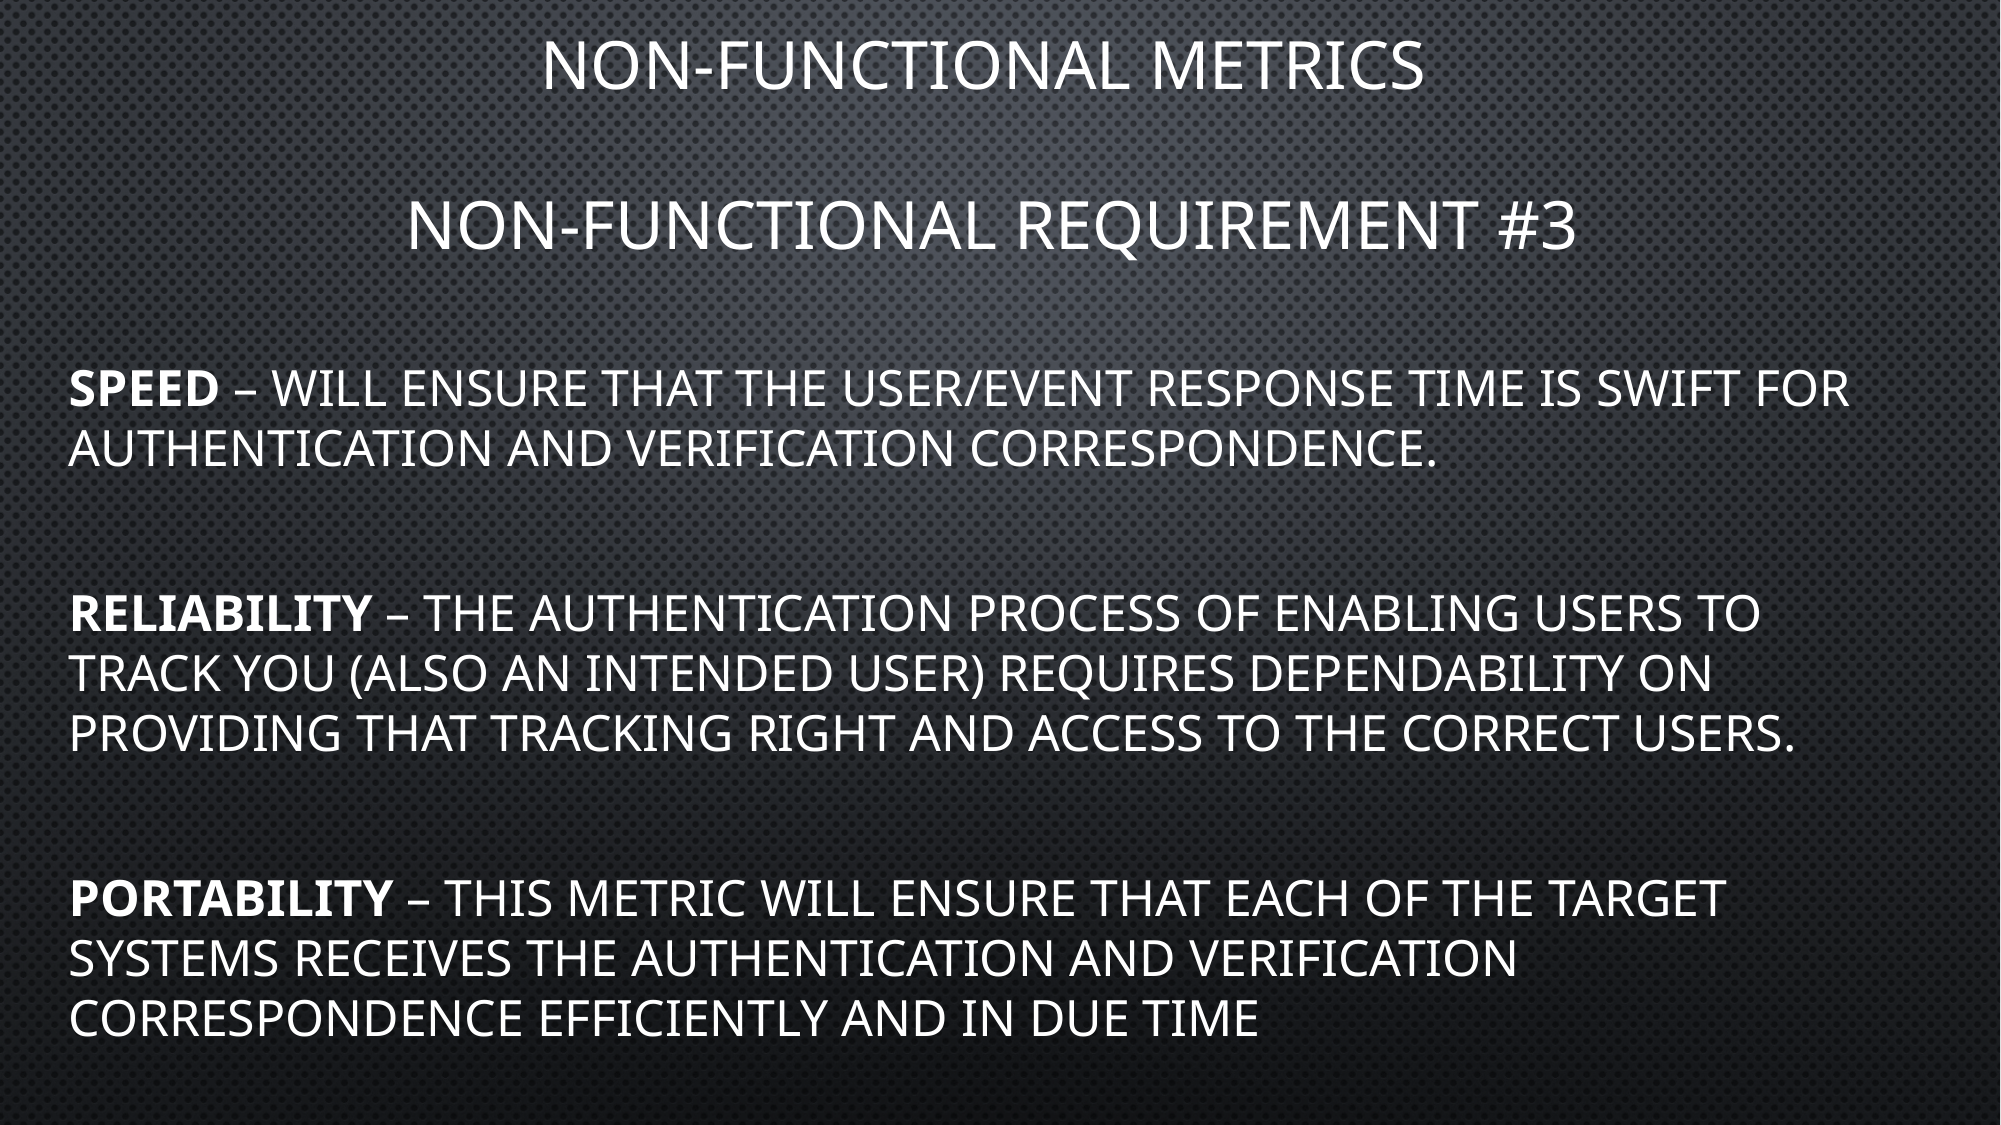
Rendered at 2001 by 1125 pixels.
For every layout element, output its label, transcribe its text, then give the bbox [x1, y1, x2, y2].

title NON-Functional metrics NON-FUNCTIONAL REQUIREMENT #3 [280, 96, 1705, 270]
subtitle Speed – will ensure that the user/event response time is swift for authentication and verification correspondence. Reliability – The authentication process of enabling users to track you (also an intended user) requires dependability on providing that tracking right and access to the correct users. Portability – This metric will ensure that each of the target systems receives the authentication and verification correspondence efficiently and in due time [53, 349, 1912, 1100]
